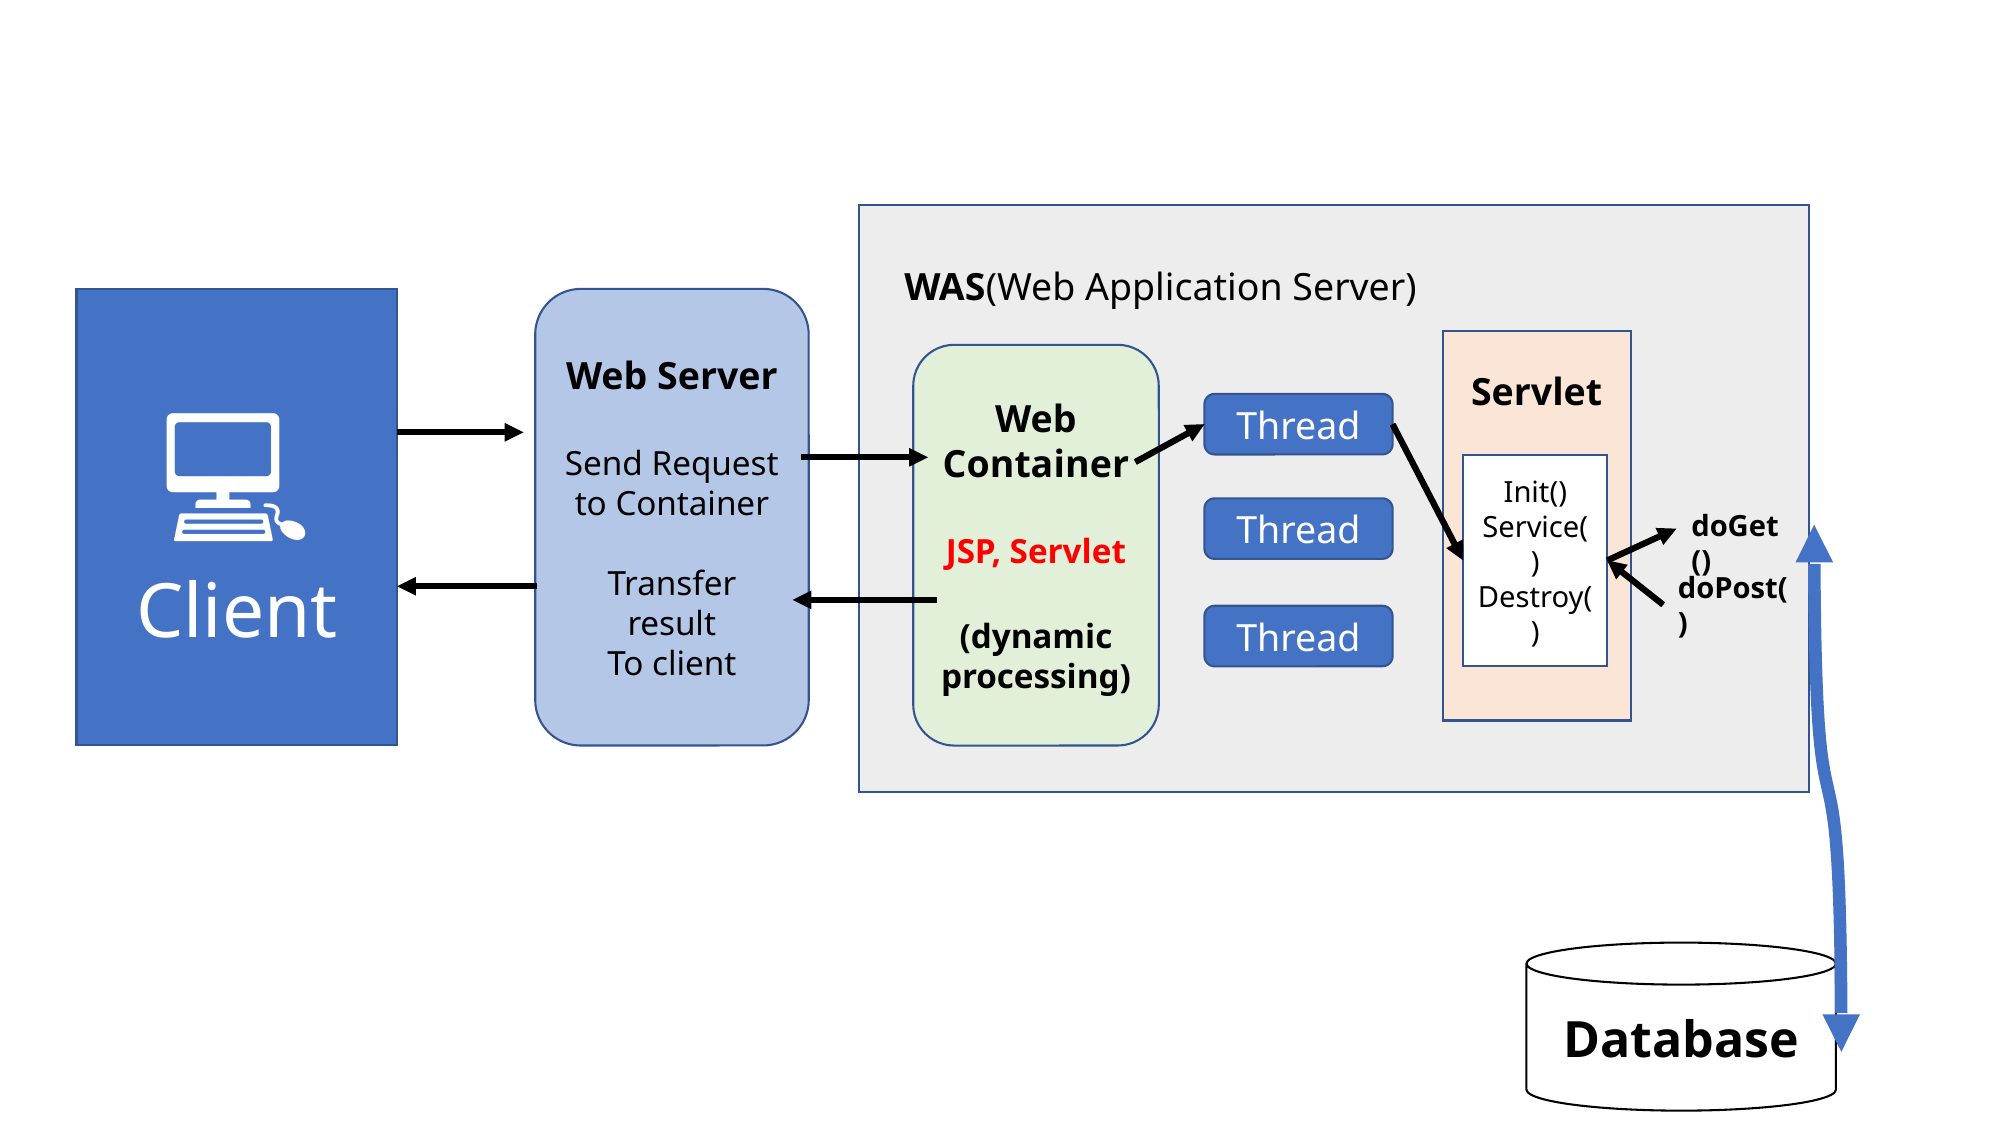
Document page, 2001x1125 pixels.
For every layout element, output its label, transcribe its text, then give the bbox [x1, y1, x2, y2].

text_box Web Container JSP, Servlet (dynamic processing) [912, 343, 1160, 747]
text_box [858, 204, 1810, 545]
text_box Init() Service() Destroy() [1462, 454, 1608, 667]
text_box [1135, 424, 1205, 462]
text_box Thread [1203, 497, 1392, 560]
text_box Servlet [1442, 561, 1632, 722]
text_box Database [1525, 941, 1837, 1112]
text_box WAS(Web Application Server) [889, 255, 1464, 316]
text_box doPost() [1663, 562, 1803, 648]
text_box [1564, 774, 2000, 802]
text_box Servlet [1442, 330, 1632, 528]
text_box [1607, 560, 1664, 588]
text_box Web Server Send Request to Container Transfer result To client [534, 287, 810, 747]
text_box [1607, 528, 1677, 561]
text_box Thread [1203, 604, 1394, 668]
text_box Thread [1203, 392, 1394, 456]
text_box [858, 452, 1810, 793]
text_box doGet() [1676, 499, 1803, 562]
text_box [1392, 424, 1464, 561]
text_box 💻 Client [75, 288, 398, 746]
